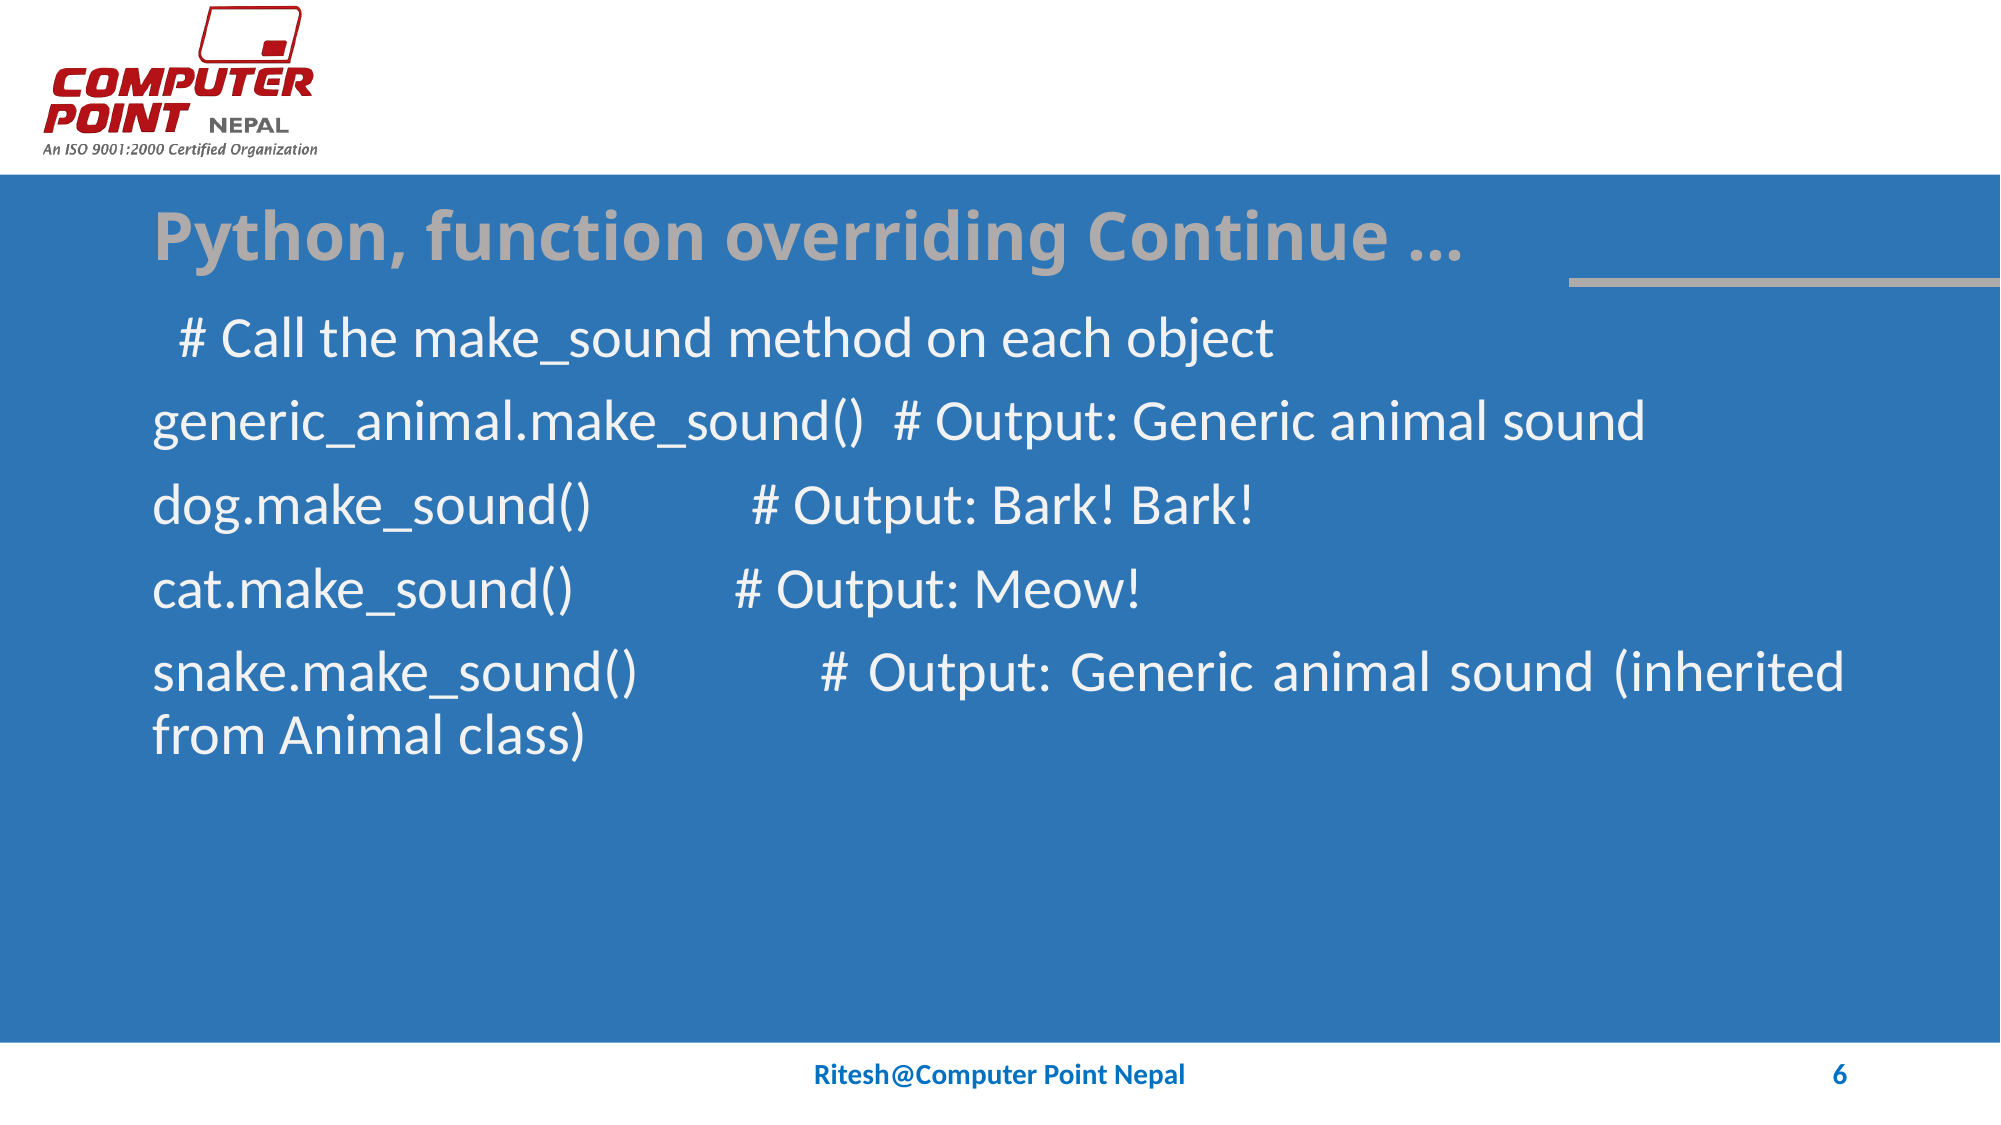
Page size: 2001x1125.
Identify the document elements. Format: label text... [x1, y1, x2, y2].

footer Ritesh@Computer Point Nepal [662, 1042, 1338, 1103]
picture [33, 0, 332, 166]
slide_number 6 [1412, 1042, 1863, 1103]
list # Call the make_sound method on each object generic_animal.make_sound() # Output: Generic animal sound dog.make_sound() # Output: Bark! Bark! cat.make_sound() # Output: Meow! snake.make_sound() # Output: Generic animal sound (inherited from Animal class) [137, 299, 1863, 1014]
title Python, function overriding Continue … [137, 195, 1863, 283]
